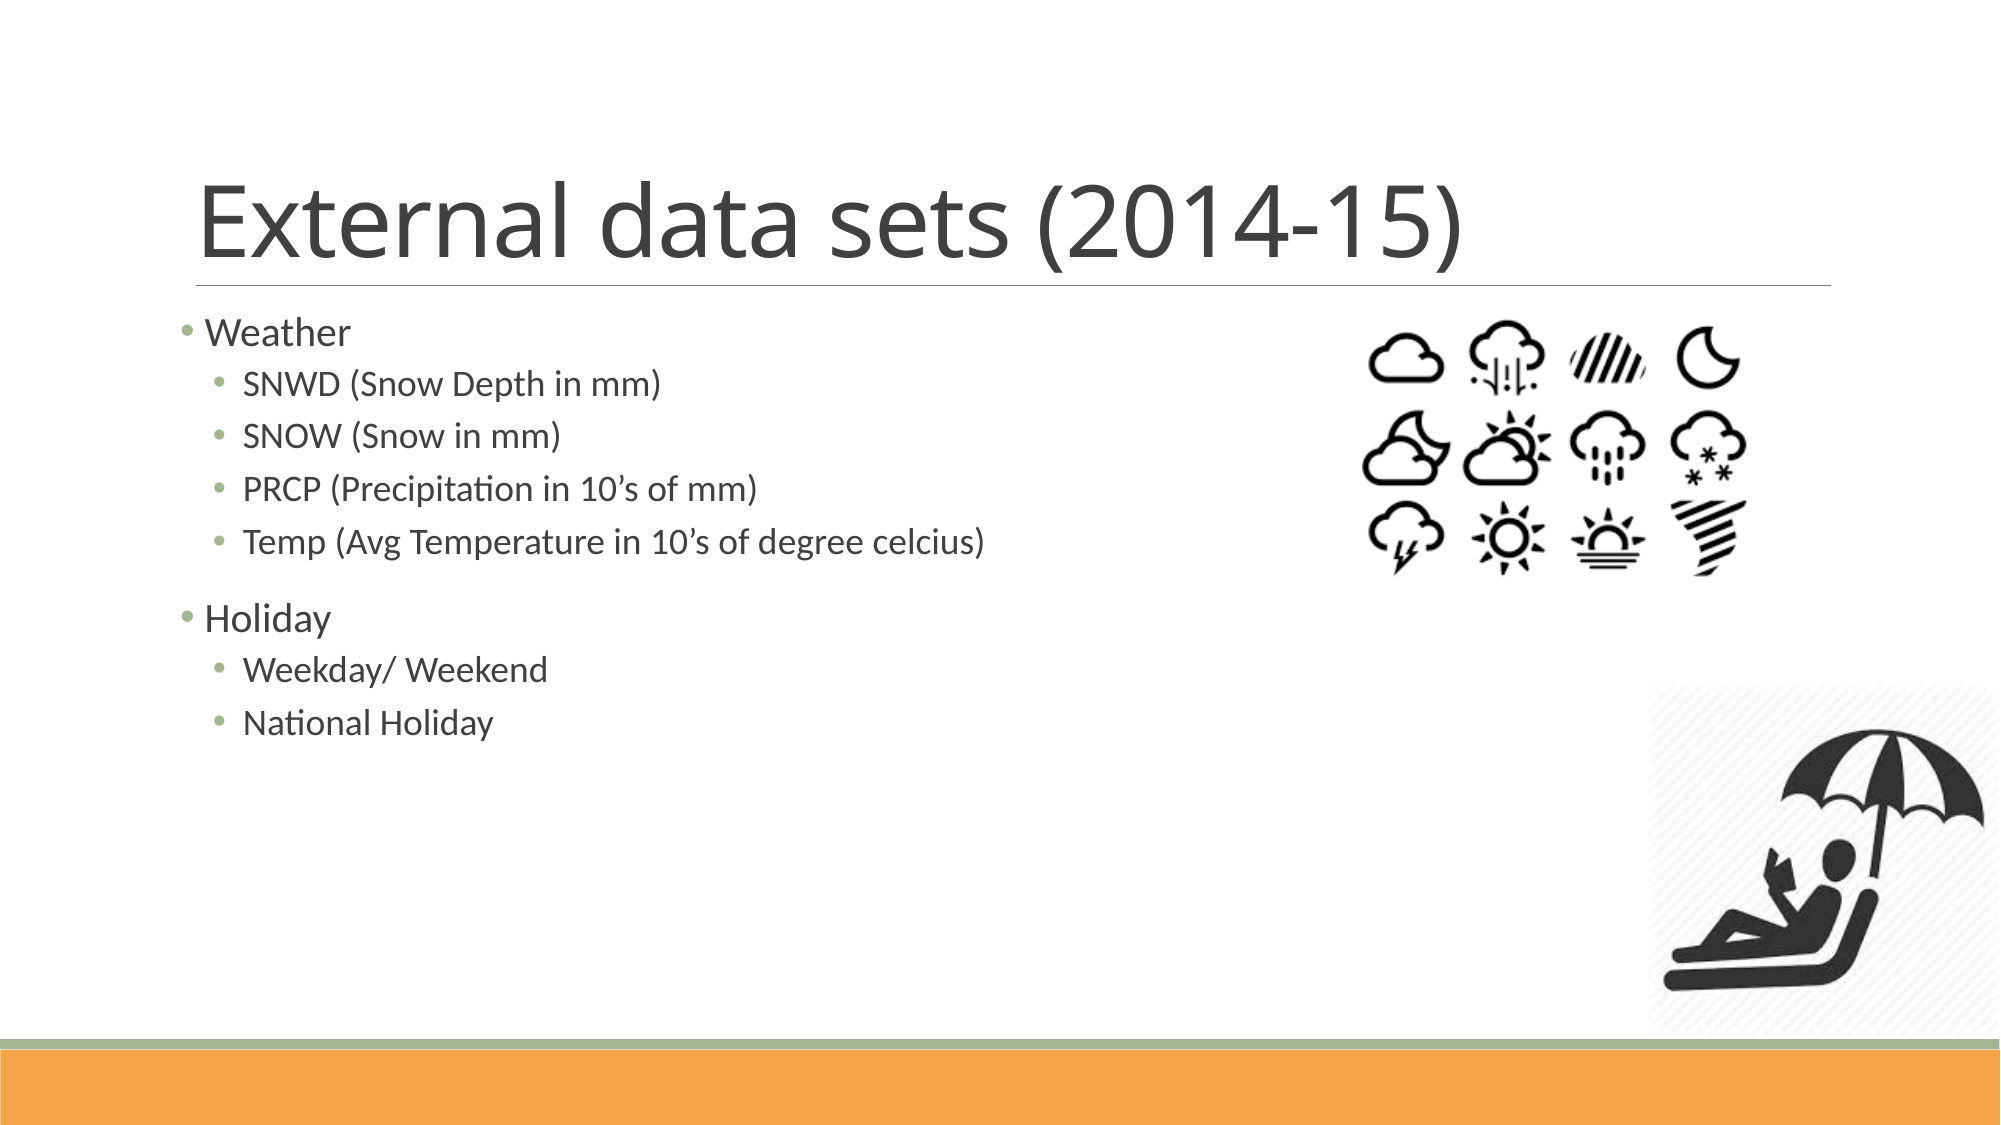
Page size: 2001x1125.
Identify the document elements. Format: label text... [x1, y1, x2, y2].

picture [1349, 302, 1770, 597]
title External data sets (2014-15) [180, 47, 1830, 285]
picture [1647, 684, 2000, 1037]
list Weather SNWD (Snow Depth in mm) SNOW (Snow in mm) PRCP (Precipitation in 10’s of mm) Temp (Avg Temperature in 10’s of degree celcius) Holiday Weekday/ Weekend National Holiday [180, 302, 1830, 963]
